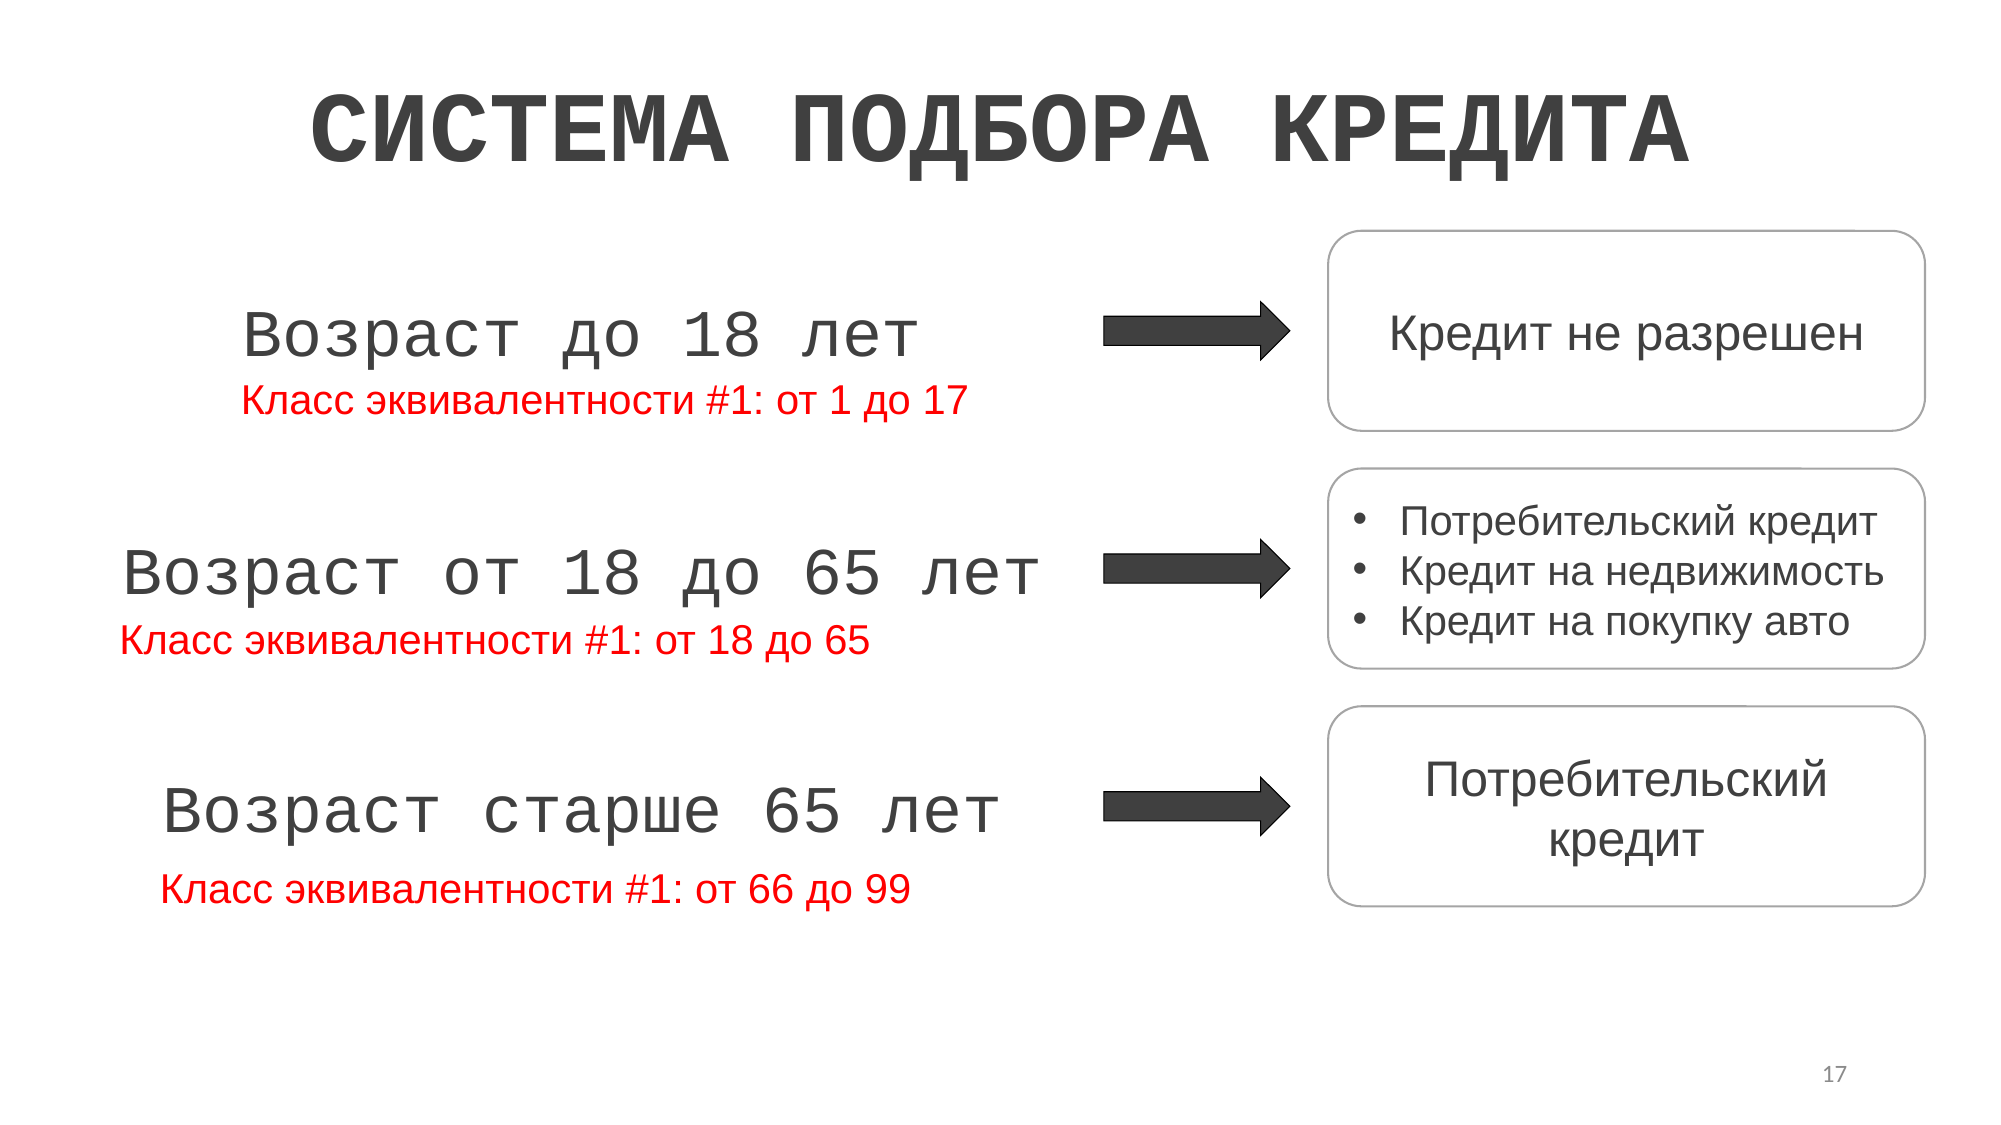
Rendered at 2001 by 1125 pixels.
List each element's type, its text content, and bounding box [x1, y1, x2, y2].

text_box Класс эквивалентности #1: от 1 до 17 [225, 365, 984, 430]
slide_number 17 [1412, 1042, 1863, 1103]
text_box Возраст старше 65 лет [147, 758, 1018, 853]
text_box Класс эквивалентности #1: от 66 до 99 [145, 854, 927, 920]
text_box [1103, 538, 1291, 599]
text_box Возраст от 18 до 65 лет [107, 520, 1058, 616]
text_box Кредит не разрешен [1327, 229, 1927, 432]
text_box СИСТЕМА ПОДБОРА КРЕДИТА [295, 53, 1705, 189]
text_box Потребительский кредит Кредит на недвижимость Кредит на покупку авто [1327, 467, 1927, 670]
text_box Потребительский кредит [1327, 705, 1927, 908]
text_box Возраст до 18 лет [227, 282, 938, 365]
text_box Класс эквивалентности #1: от 18 до 65 [104, 605, 886, 671]
text_box [1103, 300, 1291, 362]
text_box [1103, 775, 1291, 837]
